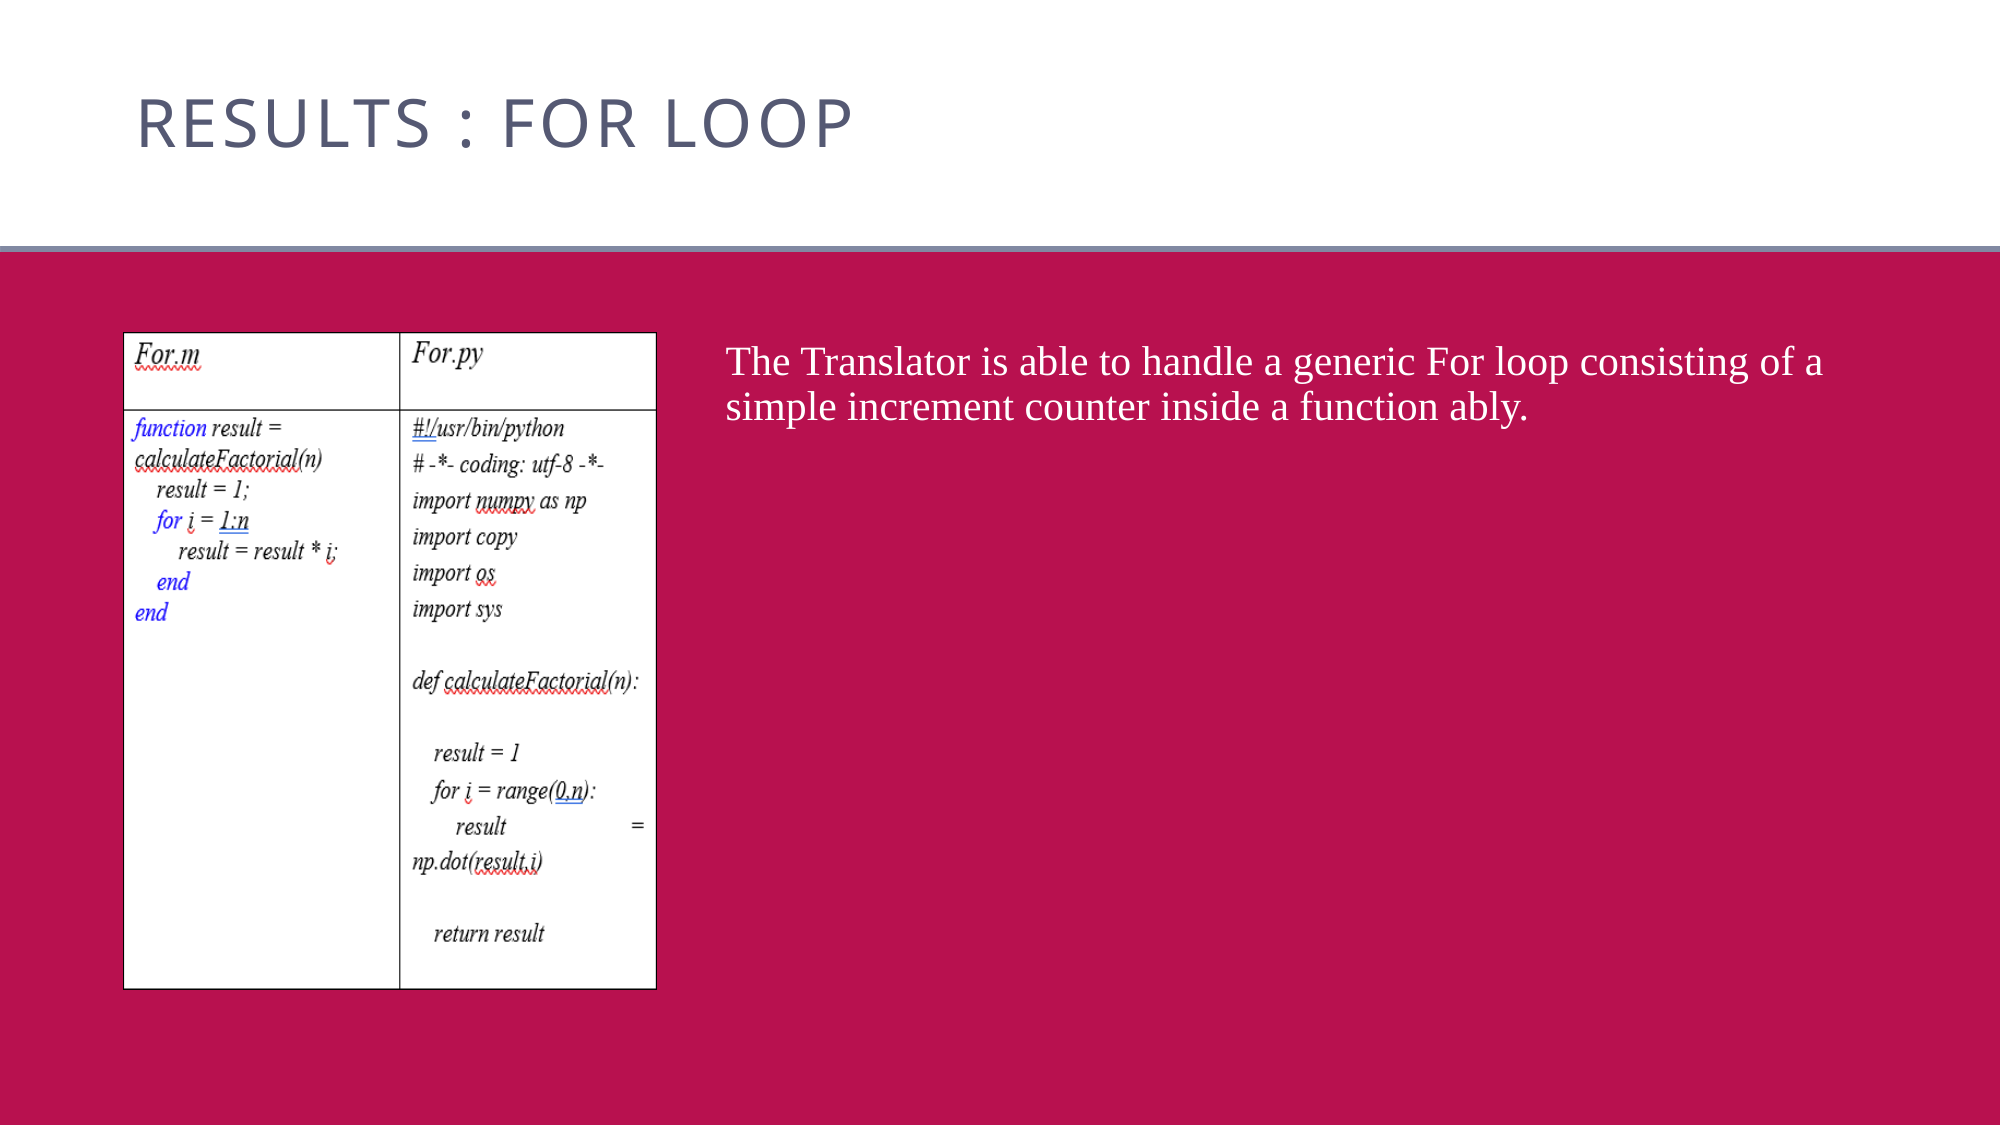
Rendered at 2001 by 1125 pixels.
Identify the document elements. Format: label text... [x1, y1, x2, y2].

picture [0, 246, 2000, 1125]
title Results : For Loop [120, 85, 1846, 167]
